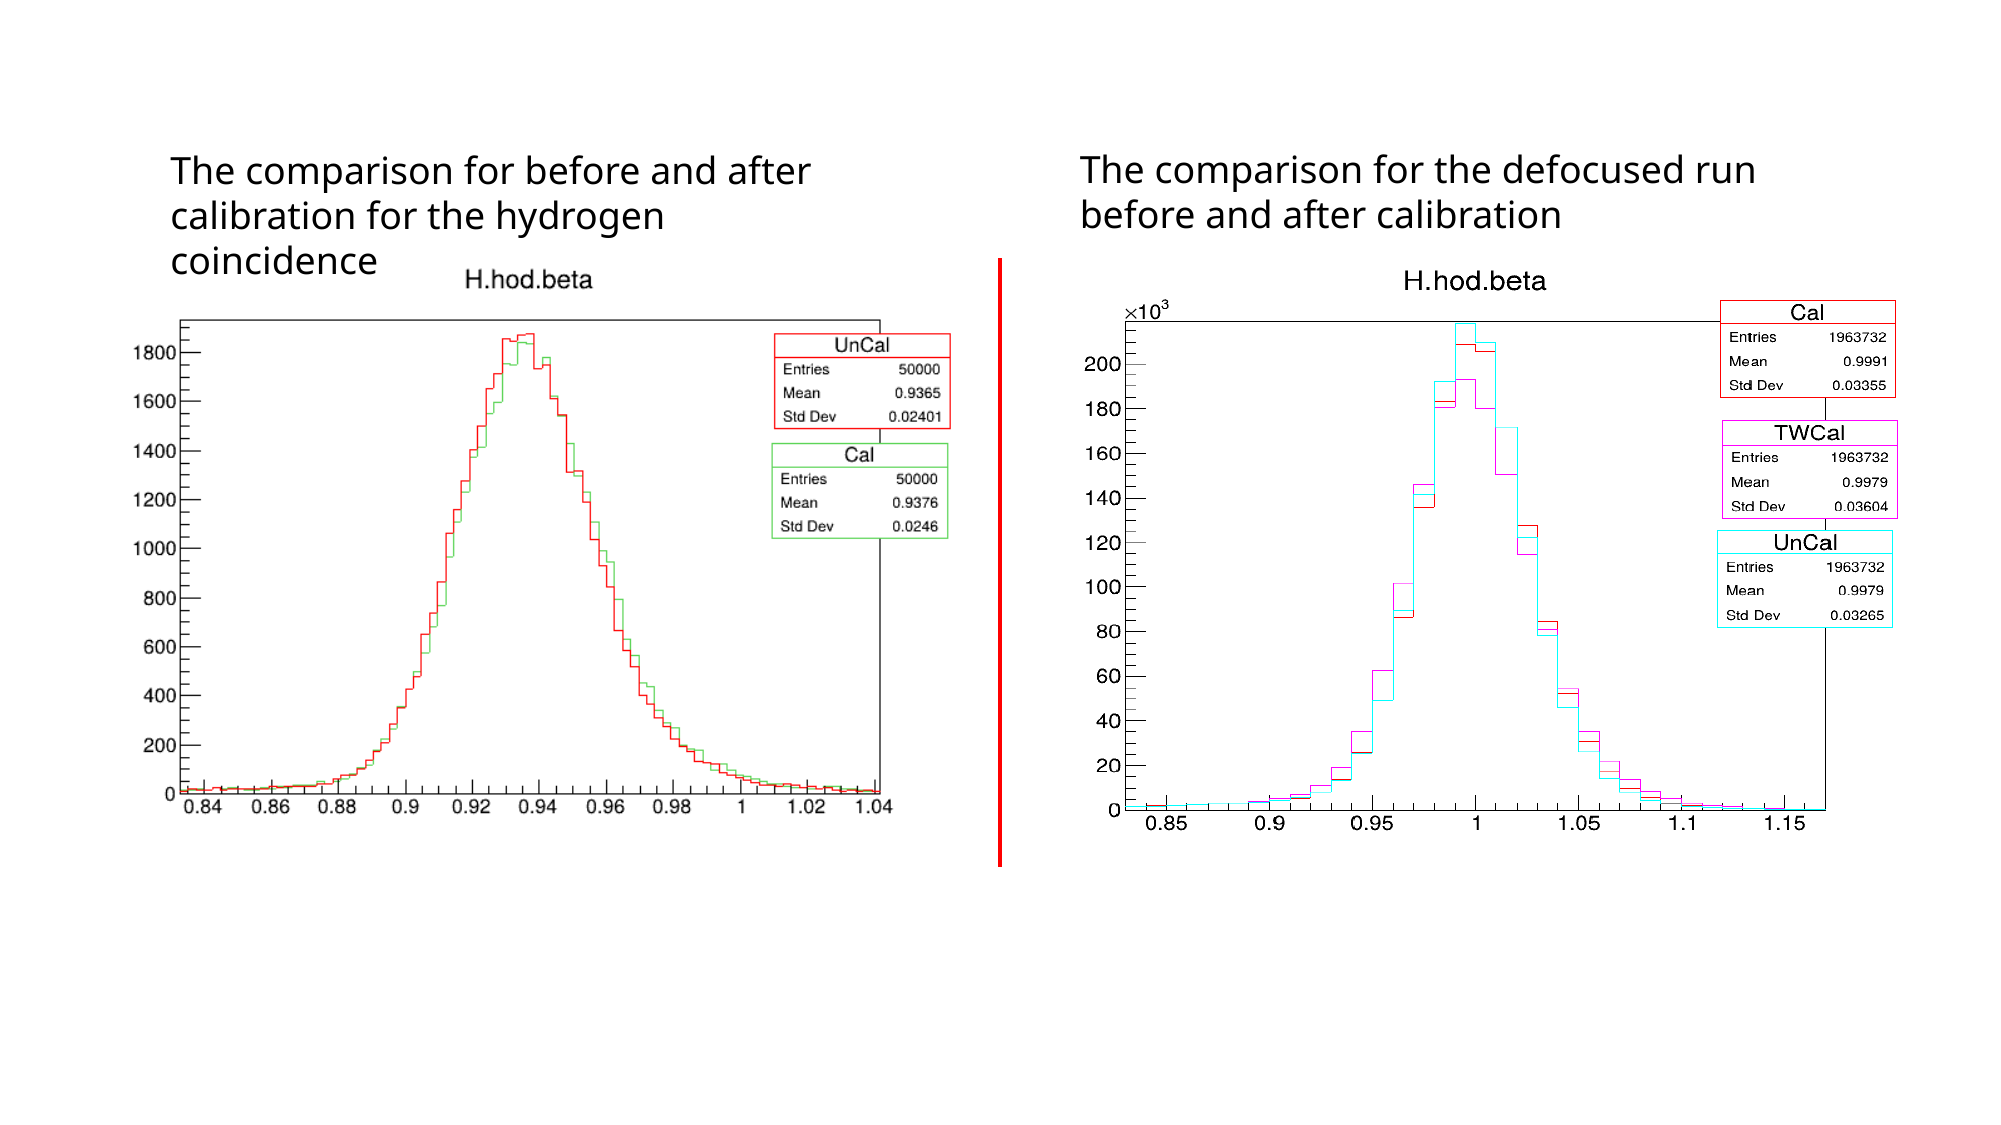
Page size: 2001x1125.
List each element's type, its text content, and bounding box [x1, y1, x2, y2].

picture [92, 261, 962, 848]
text_box The comparison for before and after calibration for the hydrogen coincidence [155, 139, 897, 261]
text_box The comparison for the defocused run before and after calibration [1064, 138, 1883, 244]
picture [1038, 259, 1909, 866]
